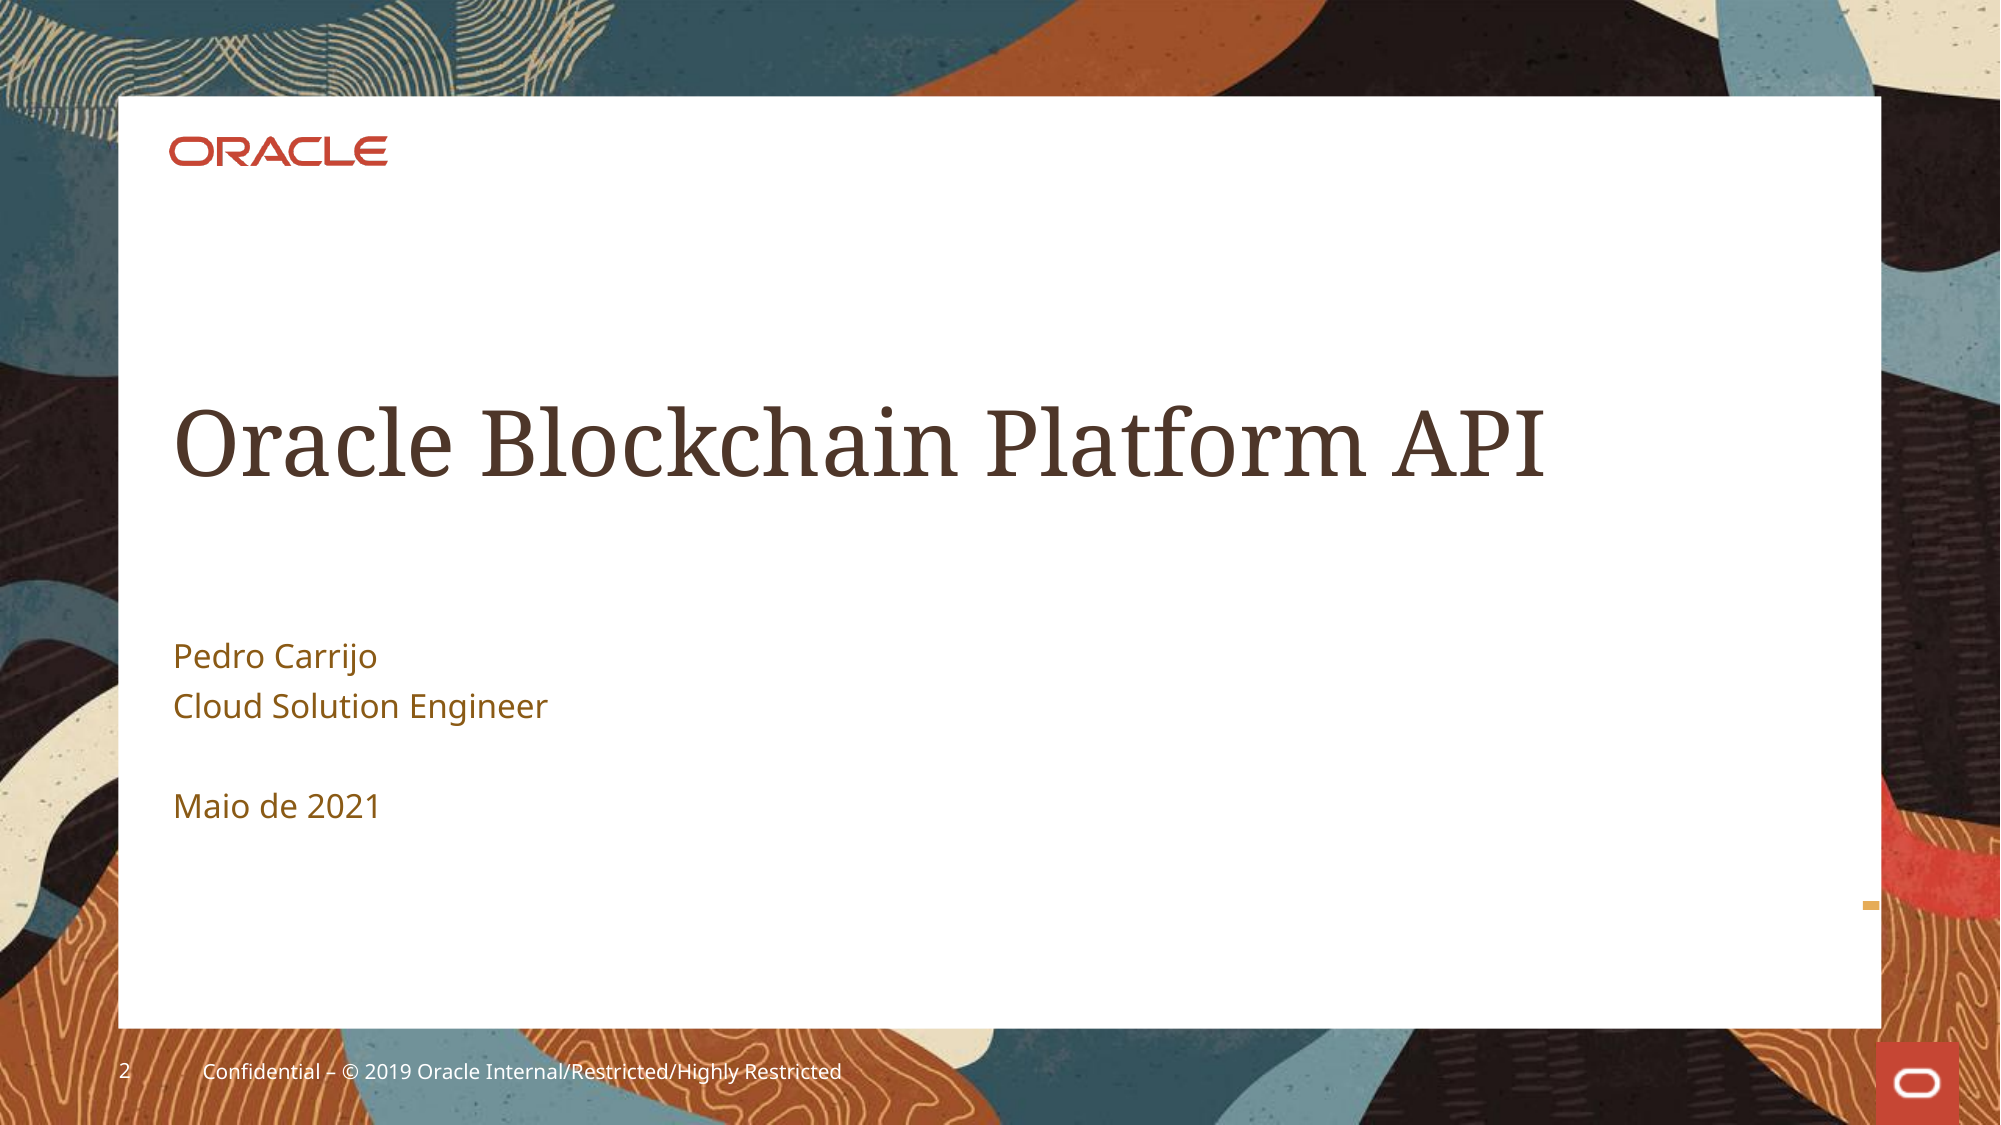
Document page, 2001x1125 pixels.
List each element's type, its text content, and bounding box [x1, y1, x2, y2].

list Pedro Carrijo Cloud Solution Engineer Maio de 2021 [172, 638, 1826, 939]
slide_number 2 [103, 1041, 168, 1102]
title Oracle Blockchain Platform API [172, 372, 1826, 522]
footer Confidential – © 2019 Oracle Internal/Restricted/Highly Restricted [187, 1042, 863, 1103]
picture [0, 0, 2000, 1125]
